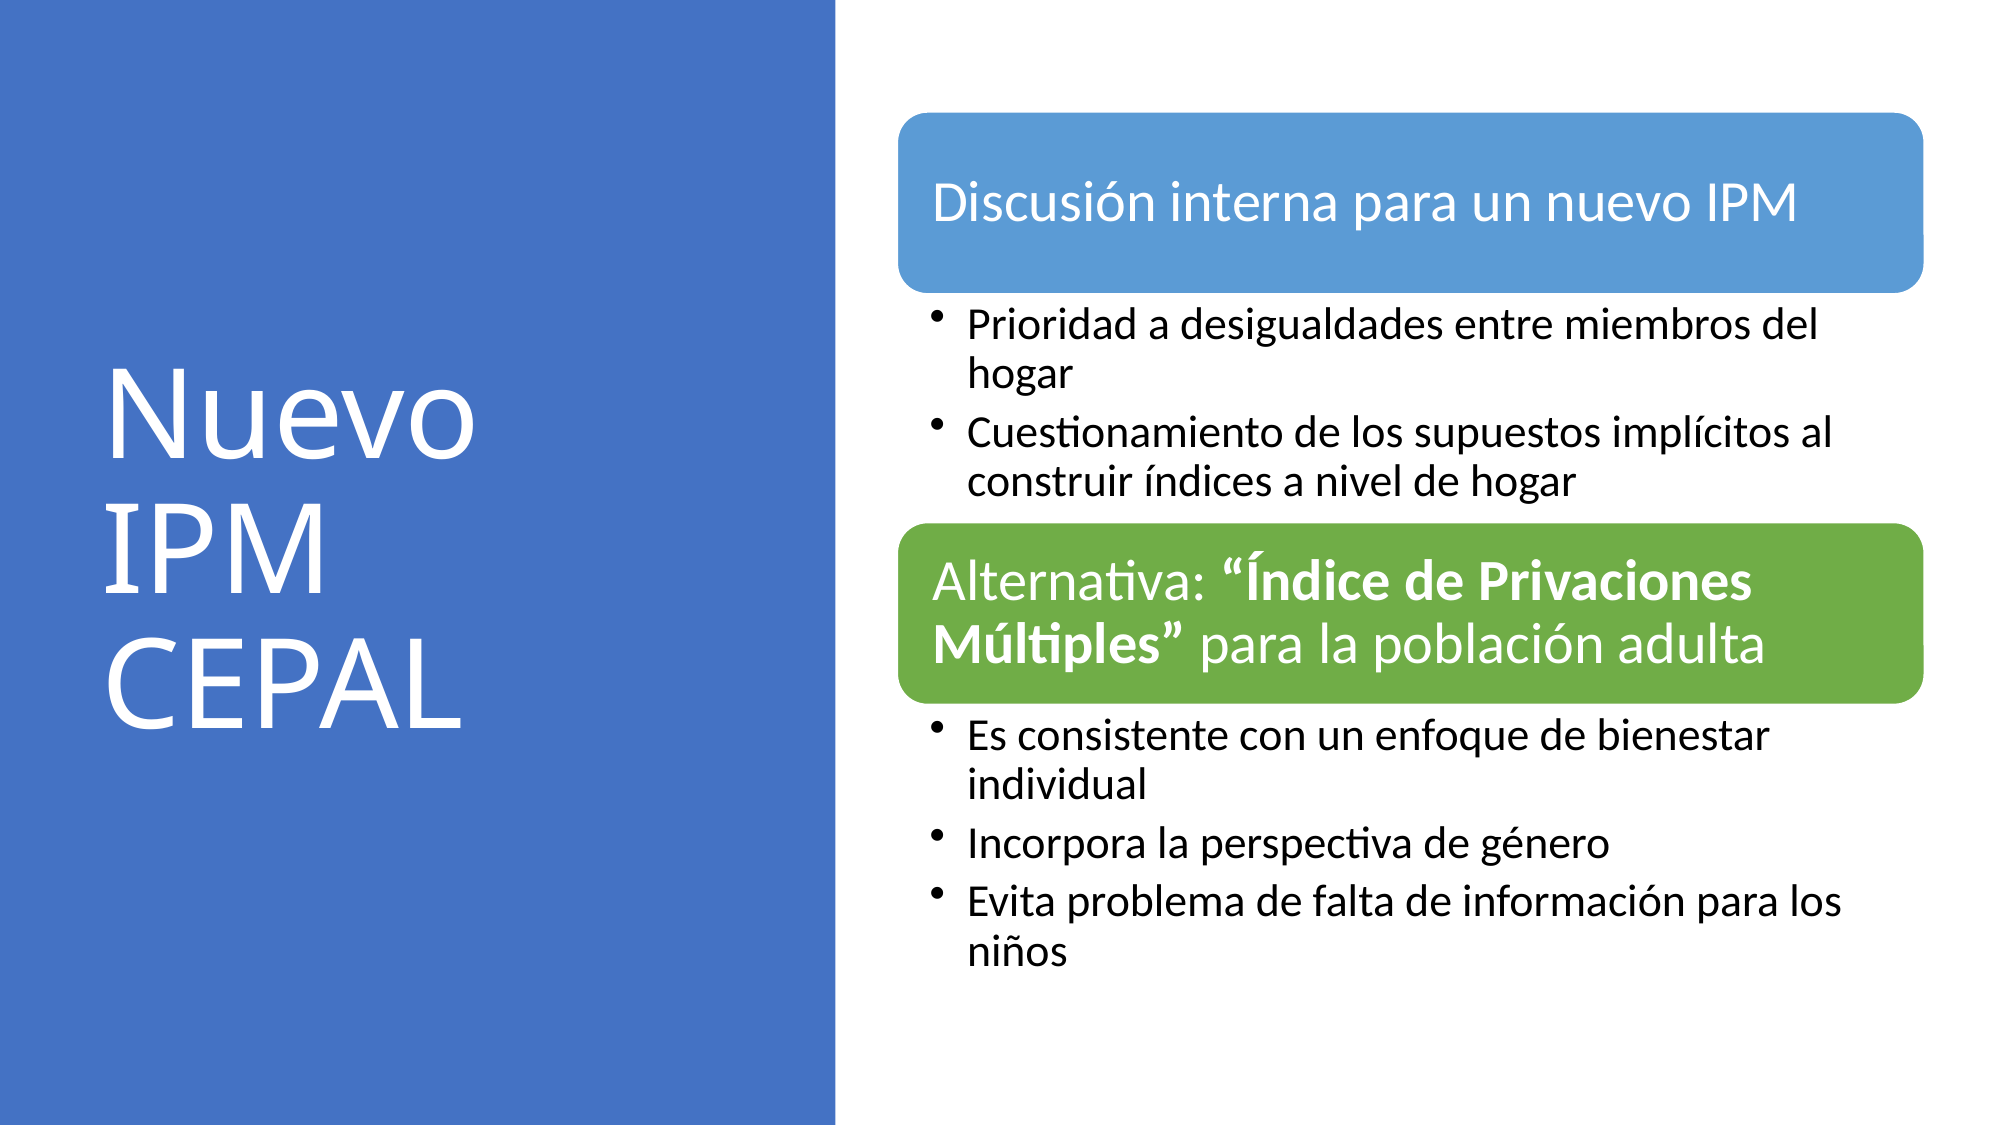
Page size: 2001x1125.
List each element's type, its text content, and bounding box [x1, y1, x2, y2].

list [897, 101, 1925, 1005]
title Nuevo IPM CEPAL [86, 101, 711, 1005]
text_box [0, 0, 836, 1125]
